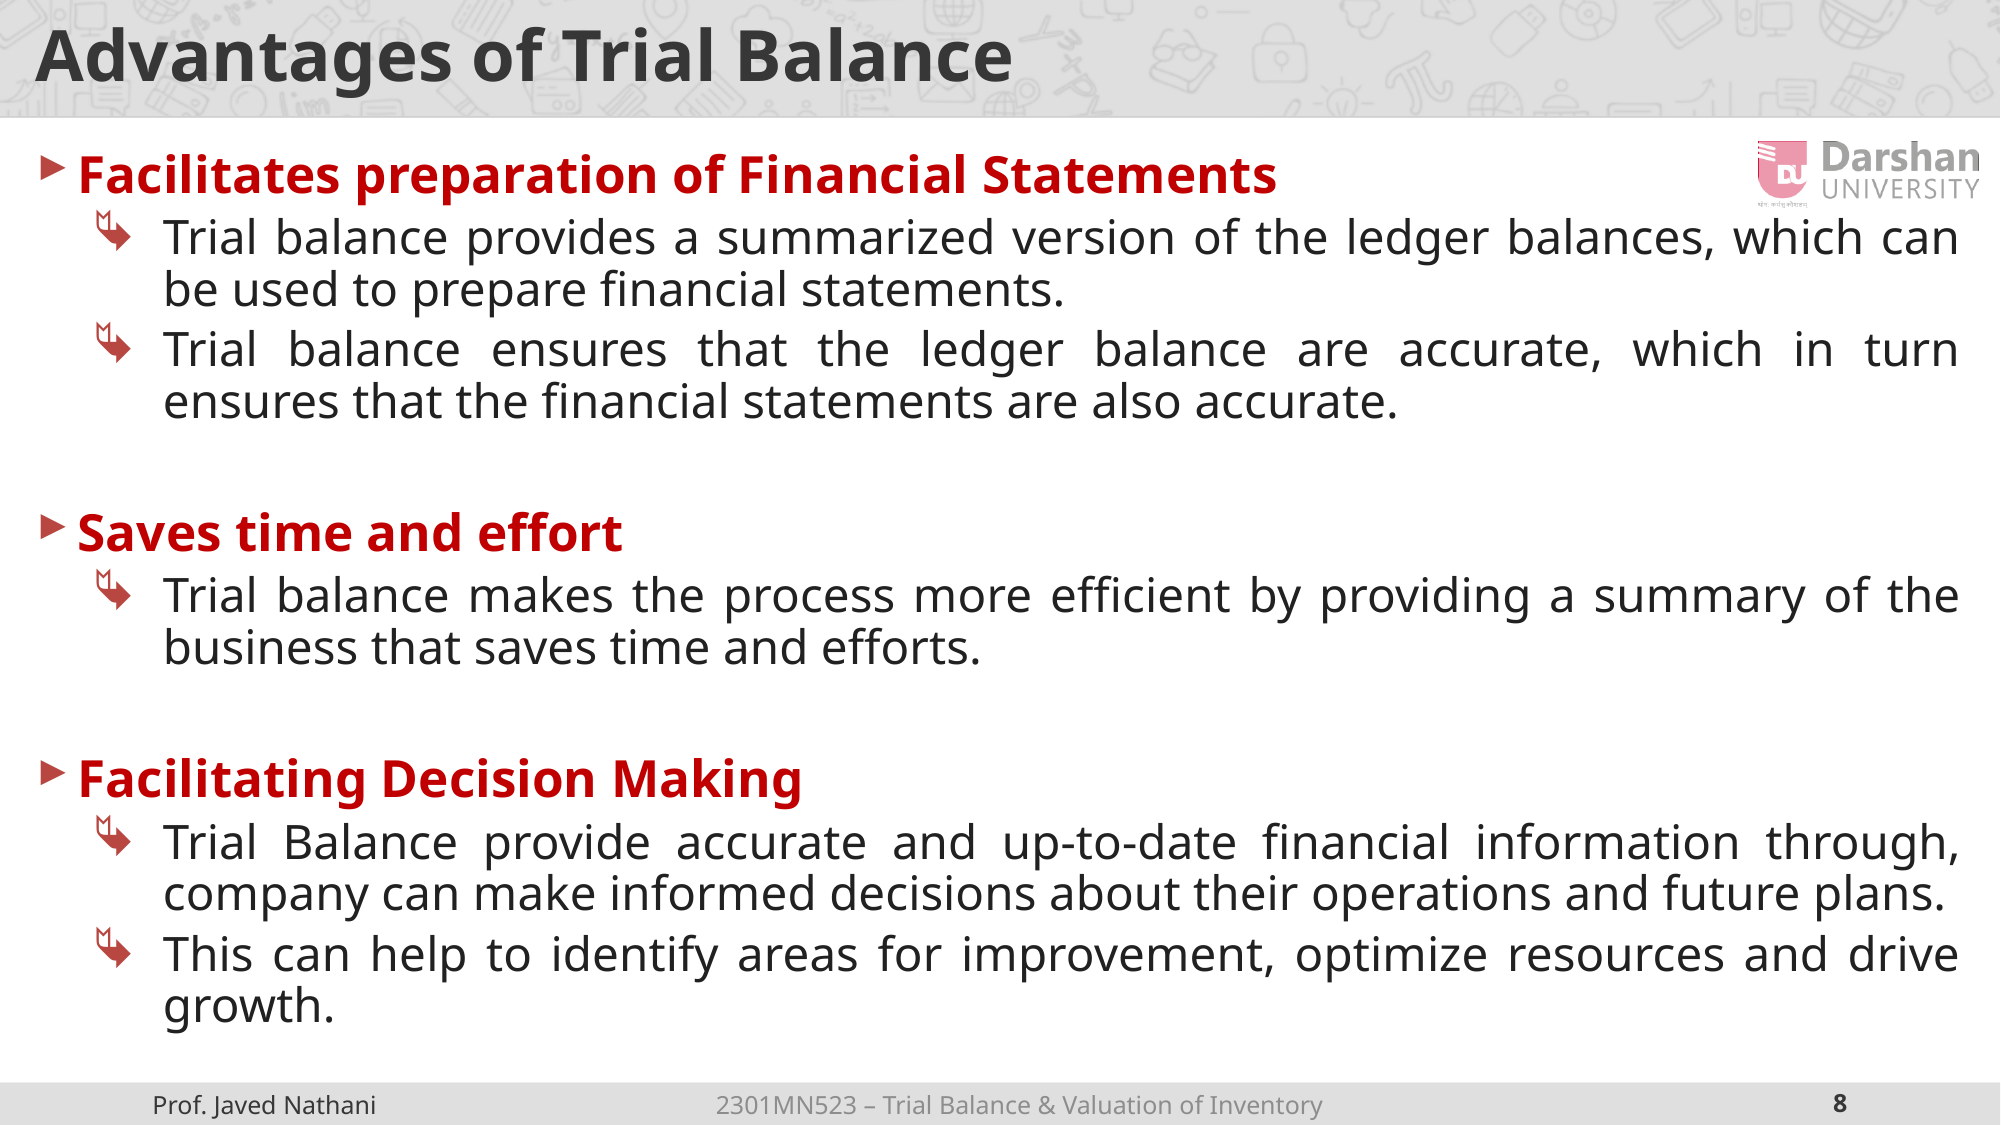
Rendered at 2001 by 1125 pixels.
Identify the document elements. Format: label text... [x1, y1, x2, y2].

title Advantages of Trial Balance [0, 0, 2000, 117]
list Facilitates preparation of Financial Statements Trial balance provides a summarized version of the ledger balances, which can be used to prepare financial statements. Trial balance ensures that the ledger balance are accurate, which in turn ensures that the financial statements are also accurate. Saves time and effort Trial balance makes the process more efficient by providing a summary of the business that saves time and efforts. Facilitating Decision Making Trial Balance provide accurate and up-to-date financial information through, company can make informed decisions about their operations and future plans. This can help to identify areas for improvement, optimize resources and drive growth. [21, 141, 1979, 1059]
